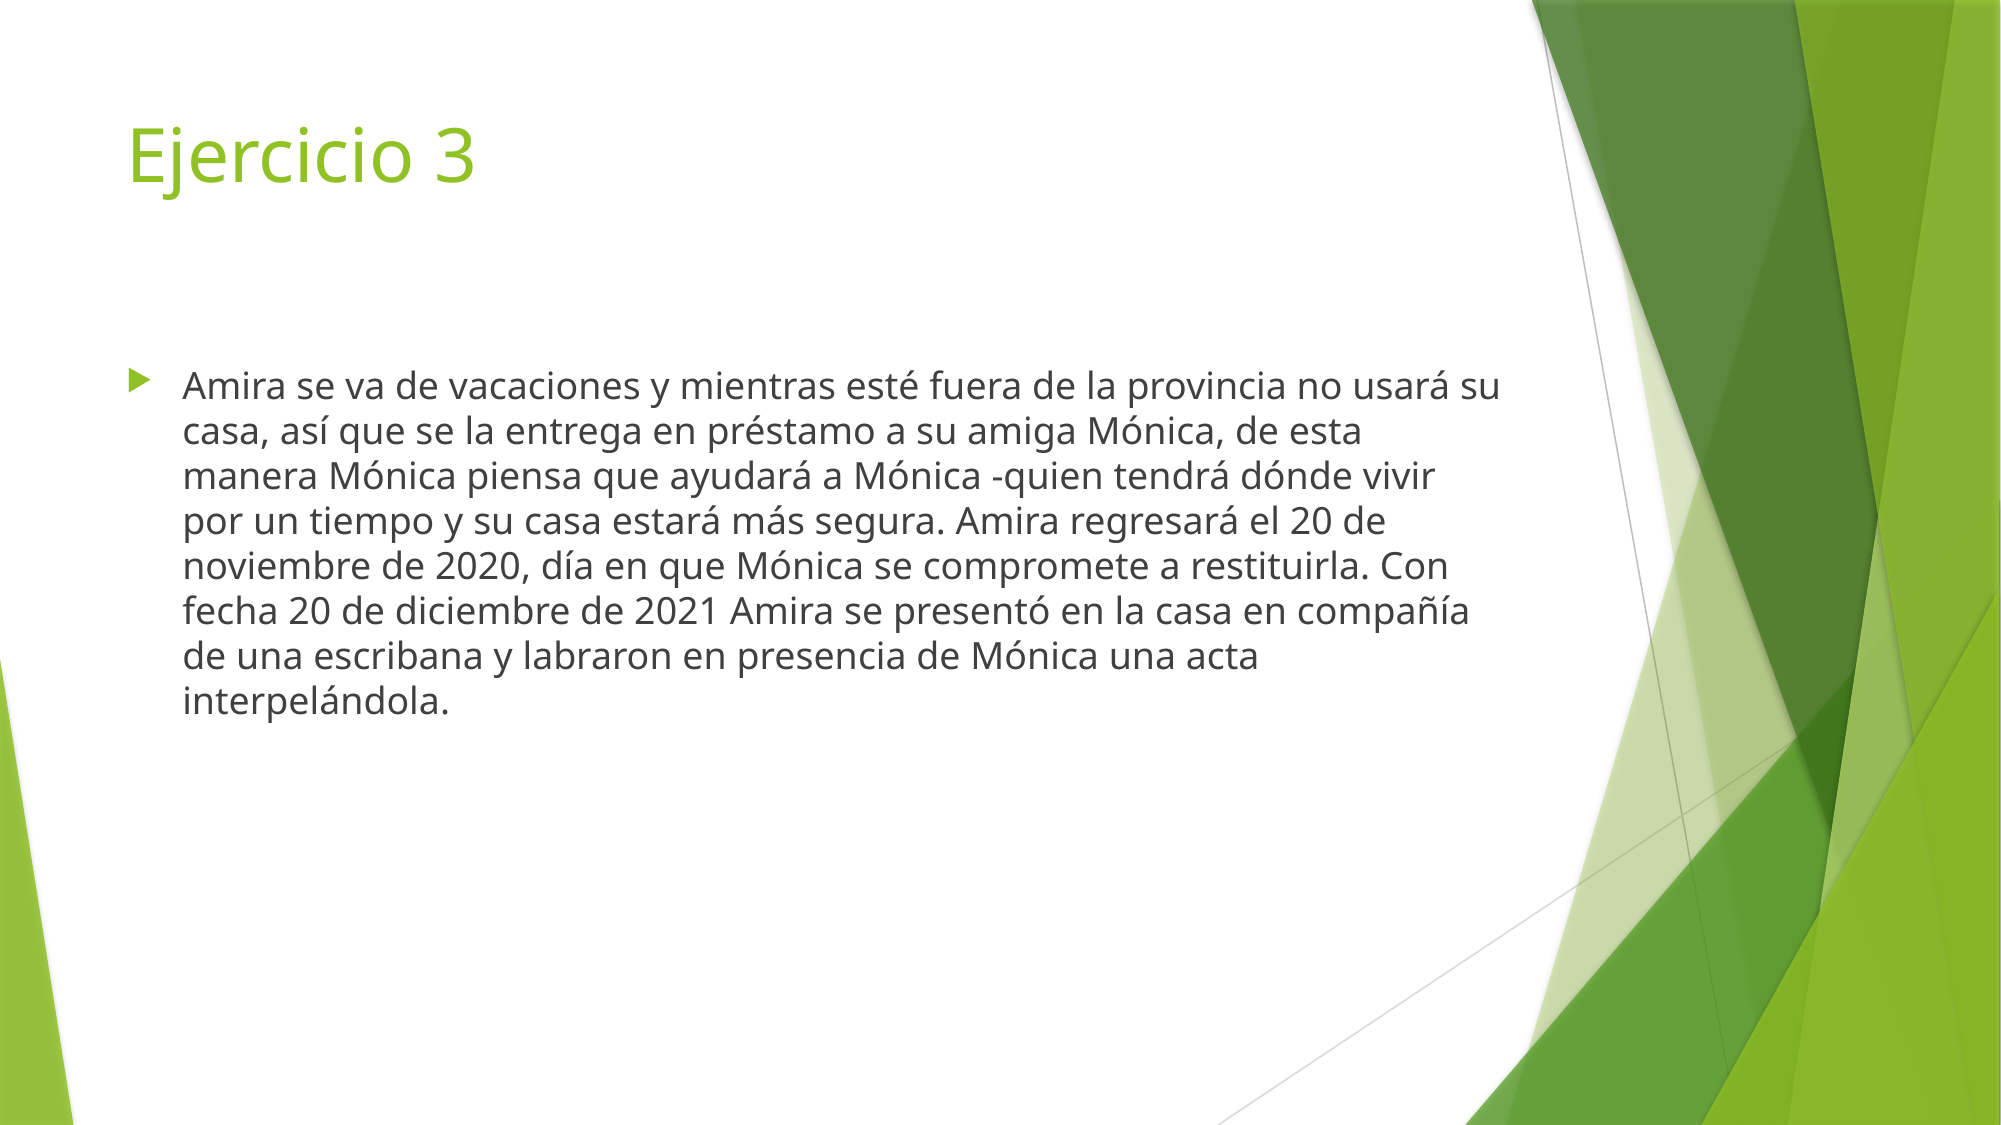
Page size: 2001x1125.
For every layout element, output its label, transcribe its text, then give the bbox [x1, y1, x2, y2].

title Ejercicio 3 [111, 99, 1522, 317]
list Amira se va de vacaciones y mientras esté fuera de la provincia no usará su casa, así que se la entrega en préstamo a su amiga Mónica, de esta manera Mónica piensa que ayudará a Mónica -quien tendrá dónde vivir por un tiempo y su casa estará más segura. Amira regresará el 20 de noviembre de 2020, día en que Mónica se compromete a restituirla. Con fecha 20 de diciembre de 2021 Amira se presentó en la casa en compañía de una escribana y labraron en presencia de Mónica una acta interpelándola. [111, 354, 1522, 992]
